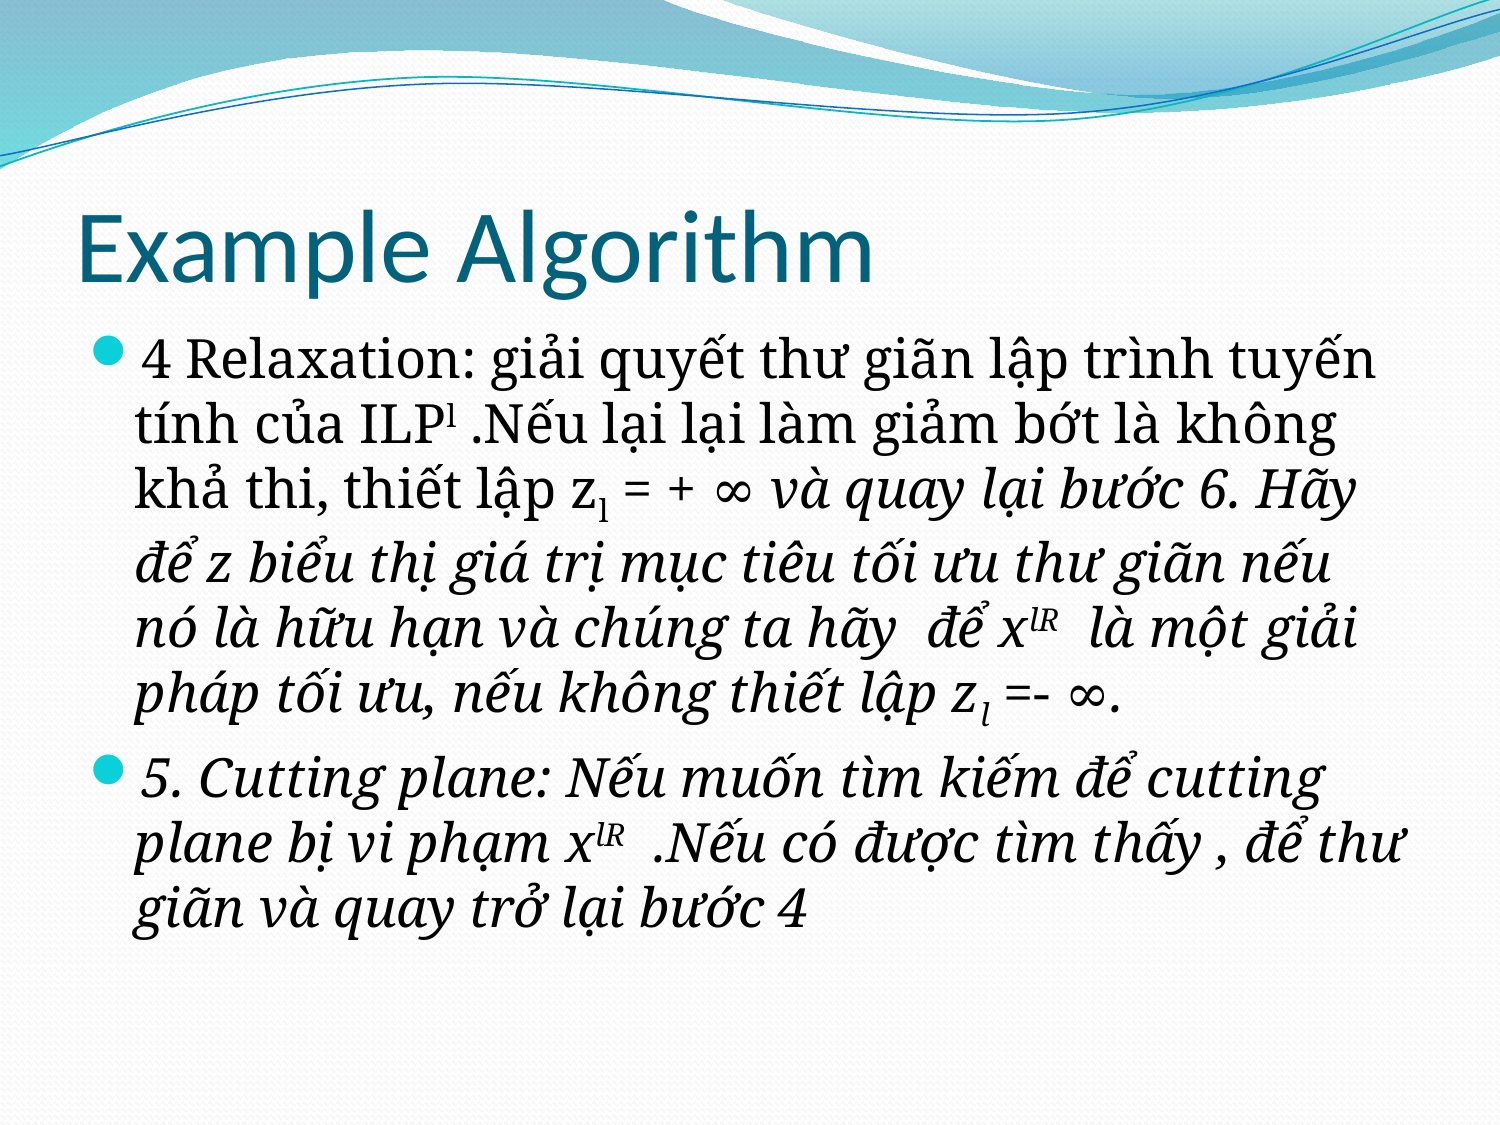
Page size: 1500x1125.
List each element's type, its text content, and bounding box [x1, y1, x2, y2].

title Example Algorithm [75, 115, 1425, 303]
list 4 Relaxation: giải quyết thư giãn lập trình tuyến tính của ILPl .Nếu lại lại làm giảm bớt là không khả thi, thiết lập zl = + ∞ và quay lại bước 6. Hãy để z biểu thị giá trị mục tiêu tối ưu thư giãn nếu nó là hữu hạn và chúng ta hãy để xlR là một giải pháp tối ưu, nếu không thiết lập zl =- ∞. 5. Cutting plane: Nếu muốn tìm kiếm để cutting plane bị vi phạm xlR .Nếu có được tìm thấy , để thư giãn và quay trở lại bước 4 [75, 317, 1425, 1038]
